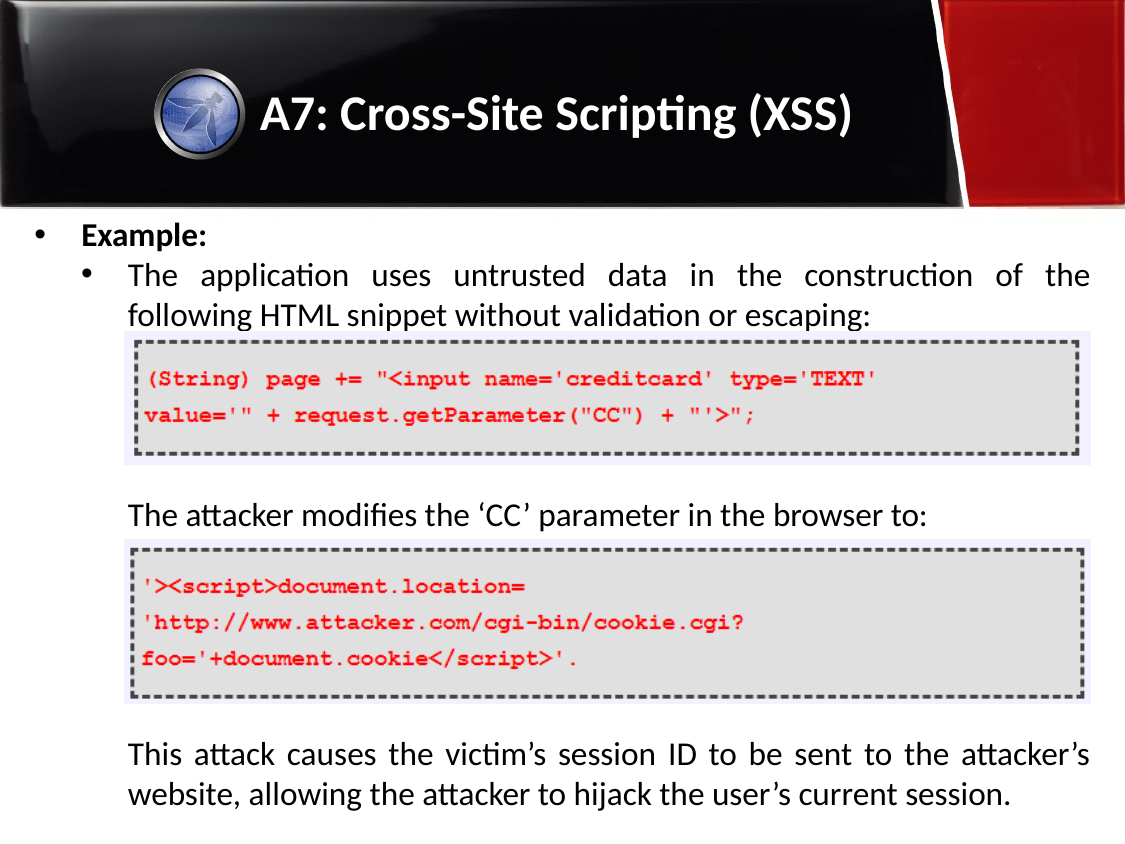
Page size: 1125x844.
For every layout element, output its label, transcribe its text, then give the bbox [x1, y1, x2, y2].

picture [0, 0, 1125, 844]
text_box Example: The application uses untrusted data in the construction of the following HTML snippet without validation or escaping: The attacker modifies the ‘CC’ parameter in the browser to: This attack causes the victim’s session ID to be sent to the attacker’s website, allowing the attacker to hijack the user’s current session. [34, 213, 1092, 814]
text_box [0, 68, 1058, 160]
